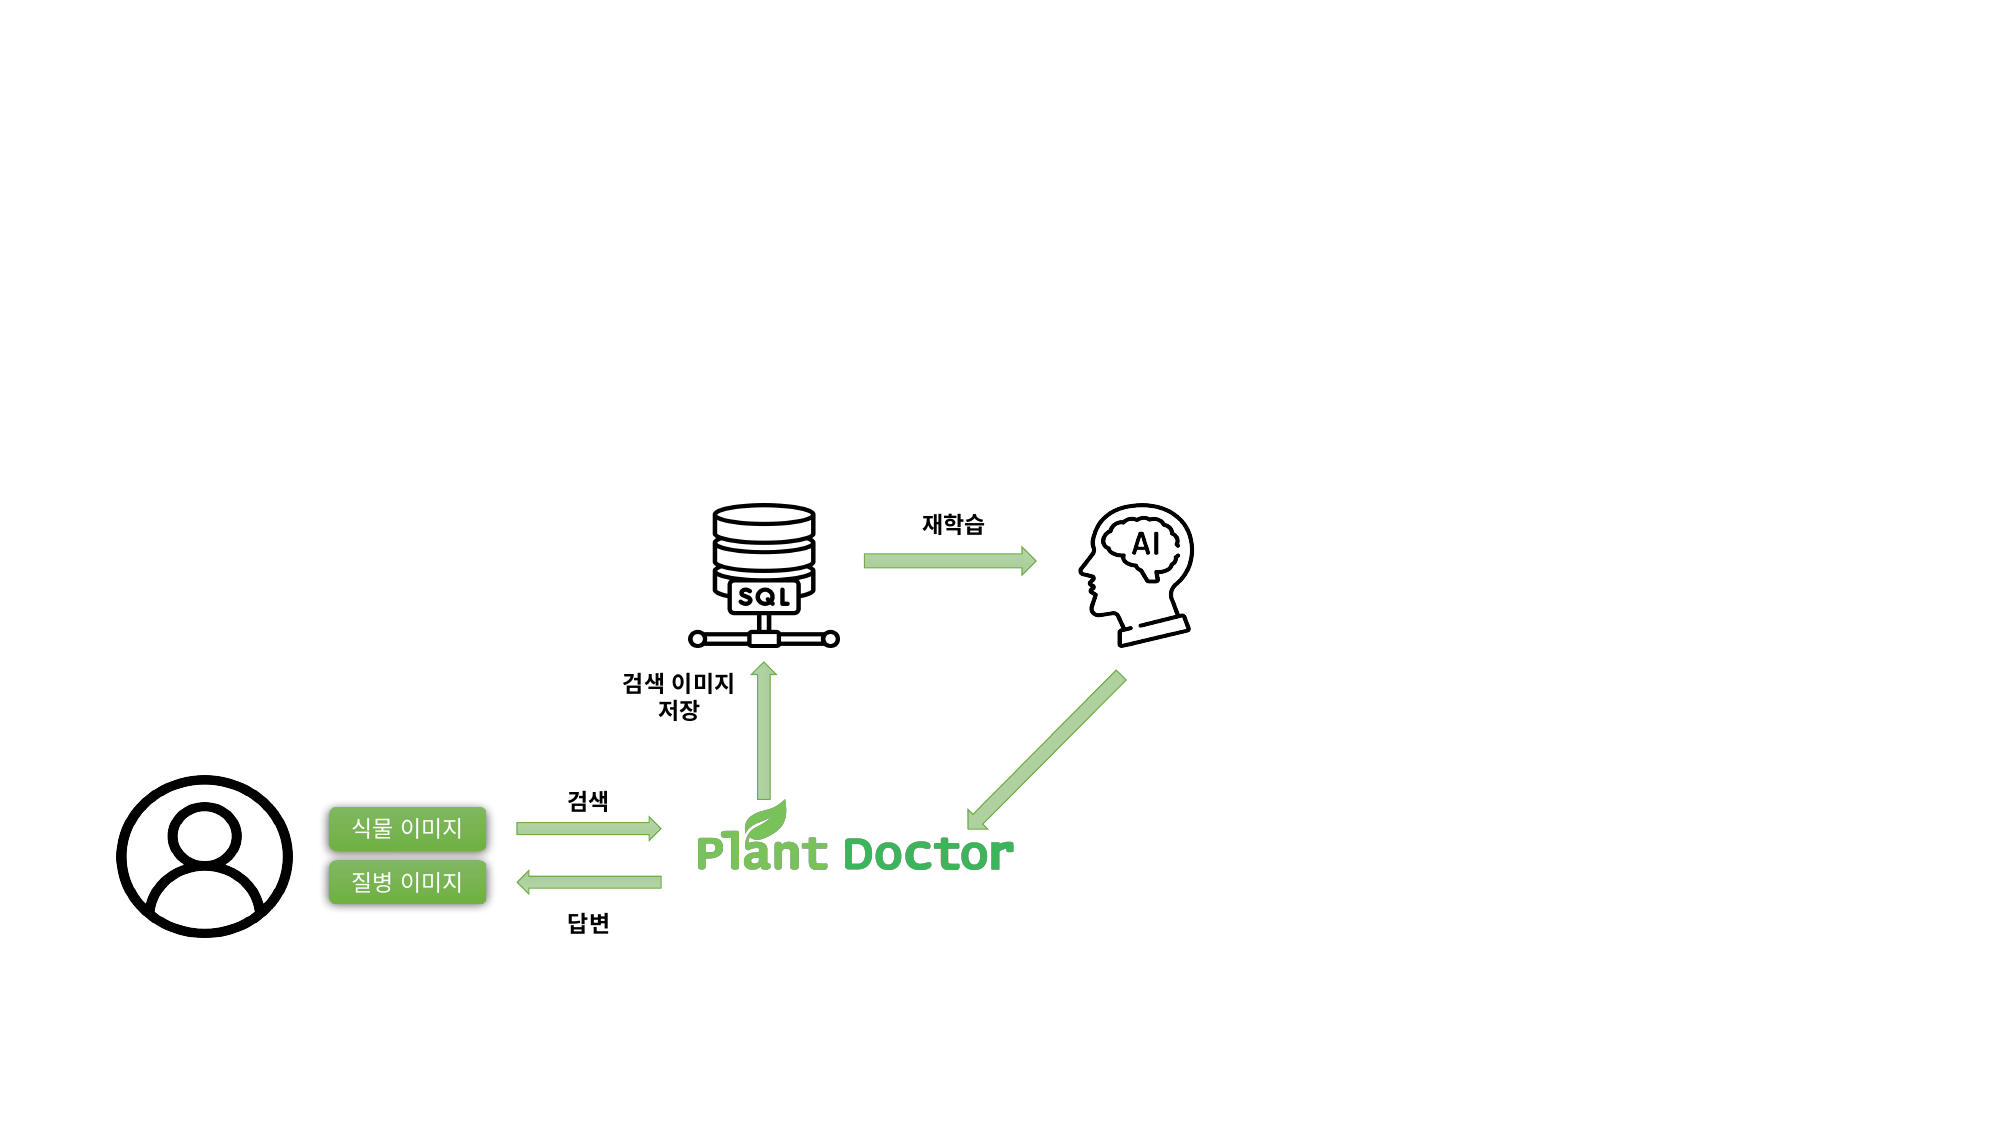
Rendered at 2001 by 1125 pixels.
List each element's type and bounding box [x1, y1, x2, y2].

text_box [116, 503, 1212, 940]
